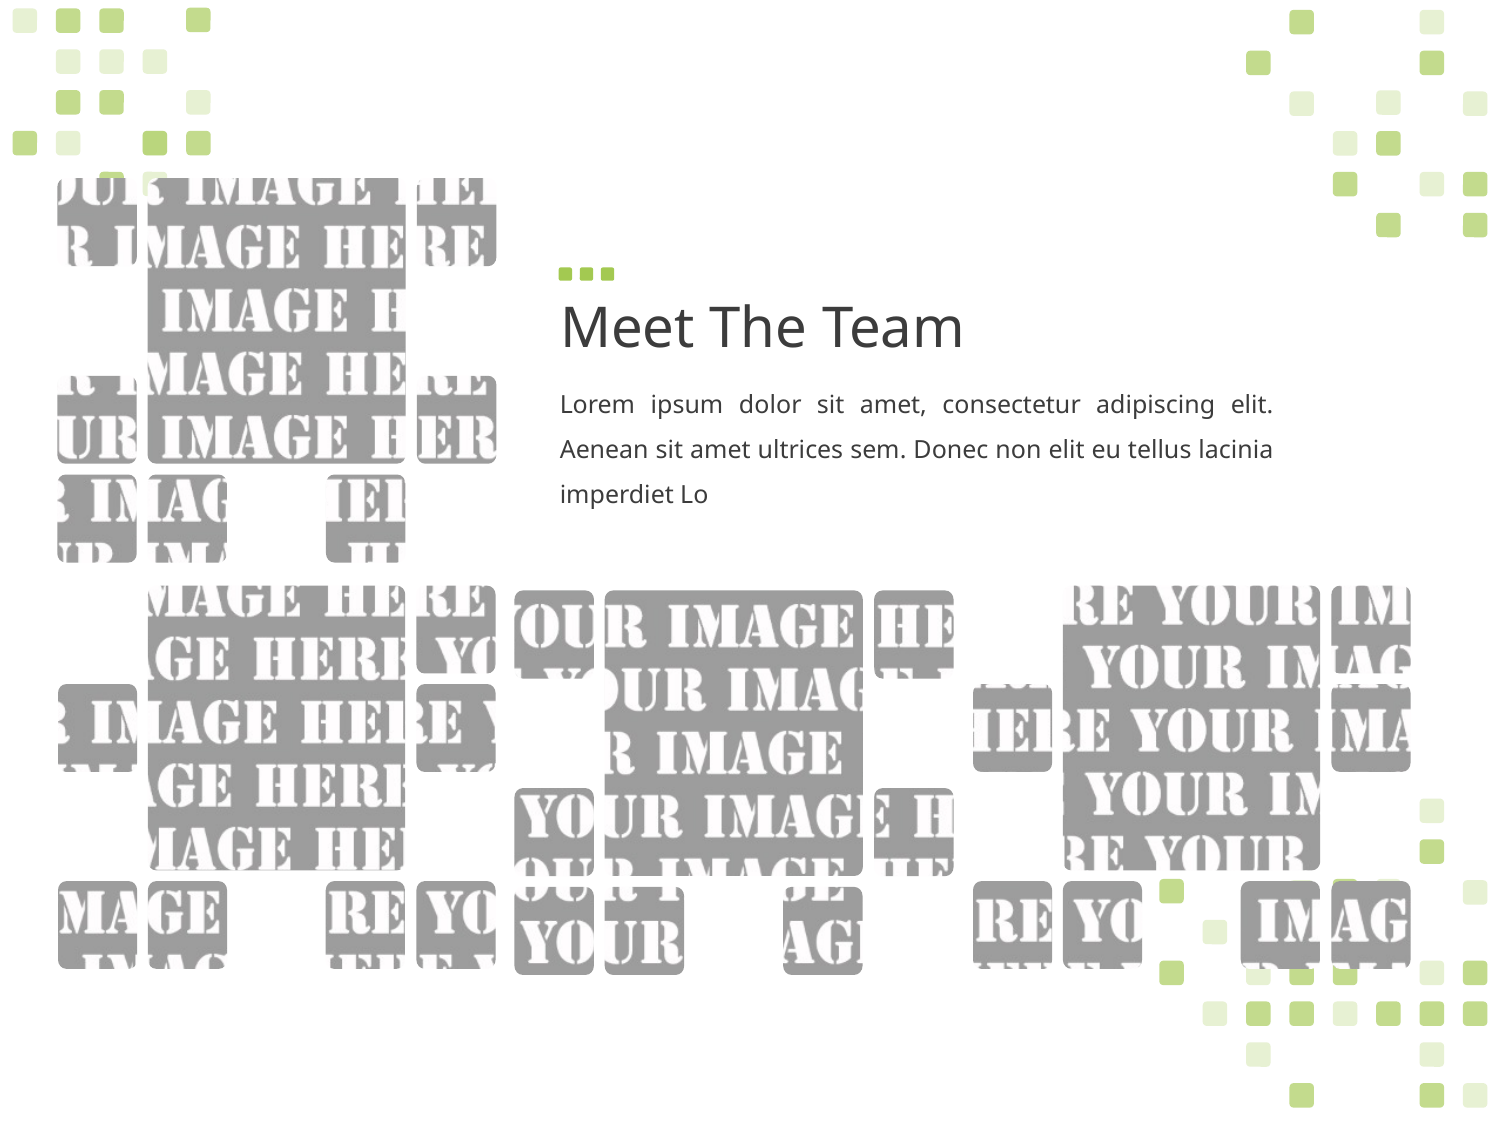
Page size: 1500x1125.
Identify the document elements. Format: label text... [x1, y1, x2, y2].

picture [514, 590, 954, 975]
picture [57, 178, 497, 563]
text_box Lorem ipsum dolor sit amet, consectetur adipiscing elit. Aenean sit amet ultrices sem. Donec non elit eu tellus lacinia imperdiet Lo [545, 366, 1290, 516]
picture [972, 585, 1411, 969]
picture [57, 585, 496, 969]
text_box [1159, 798, 1488, 1108]
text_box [558, 267, 615, 281]
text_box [12, 7, 211, 197]
title Meet The Team [545, 220, 1500, 438]
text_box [1246, 9, 1488, 238]
